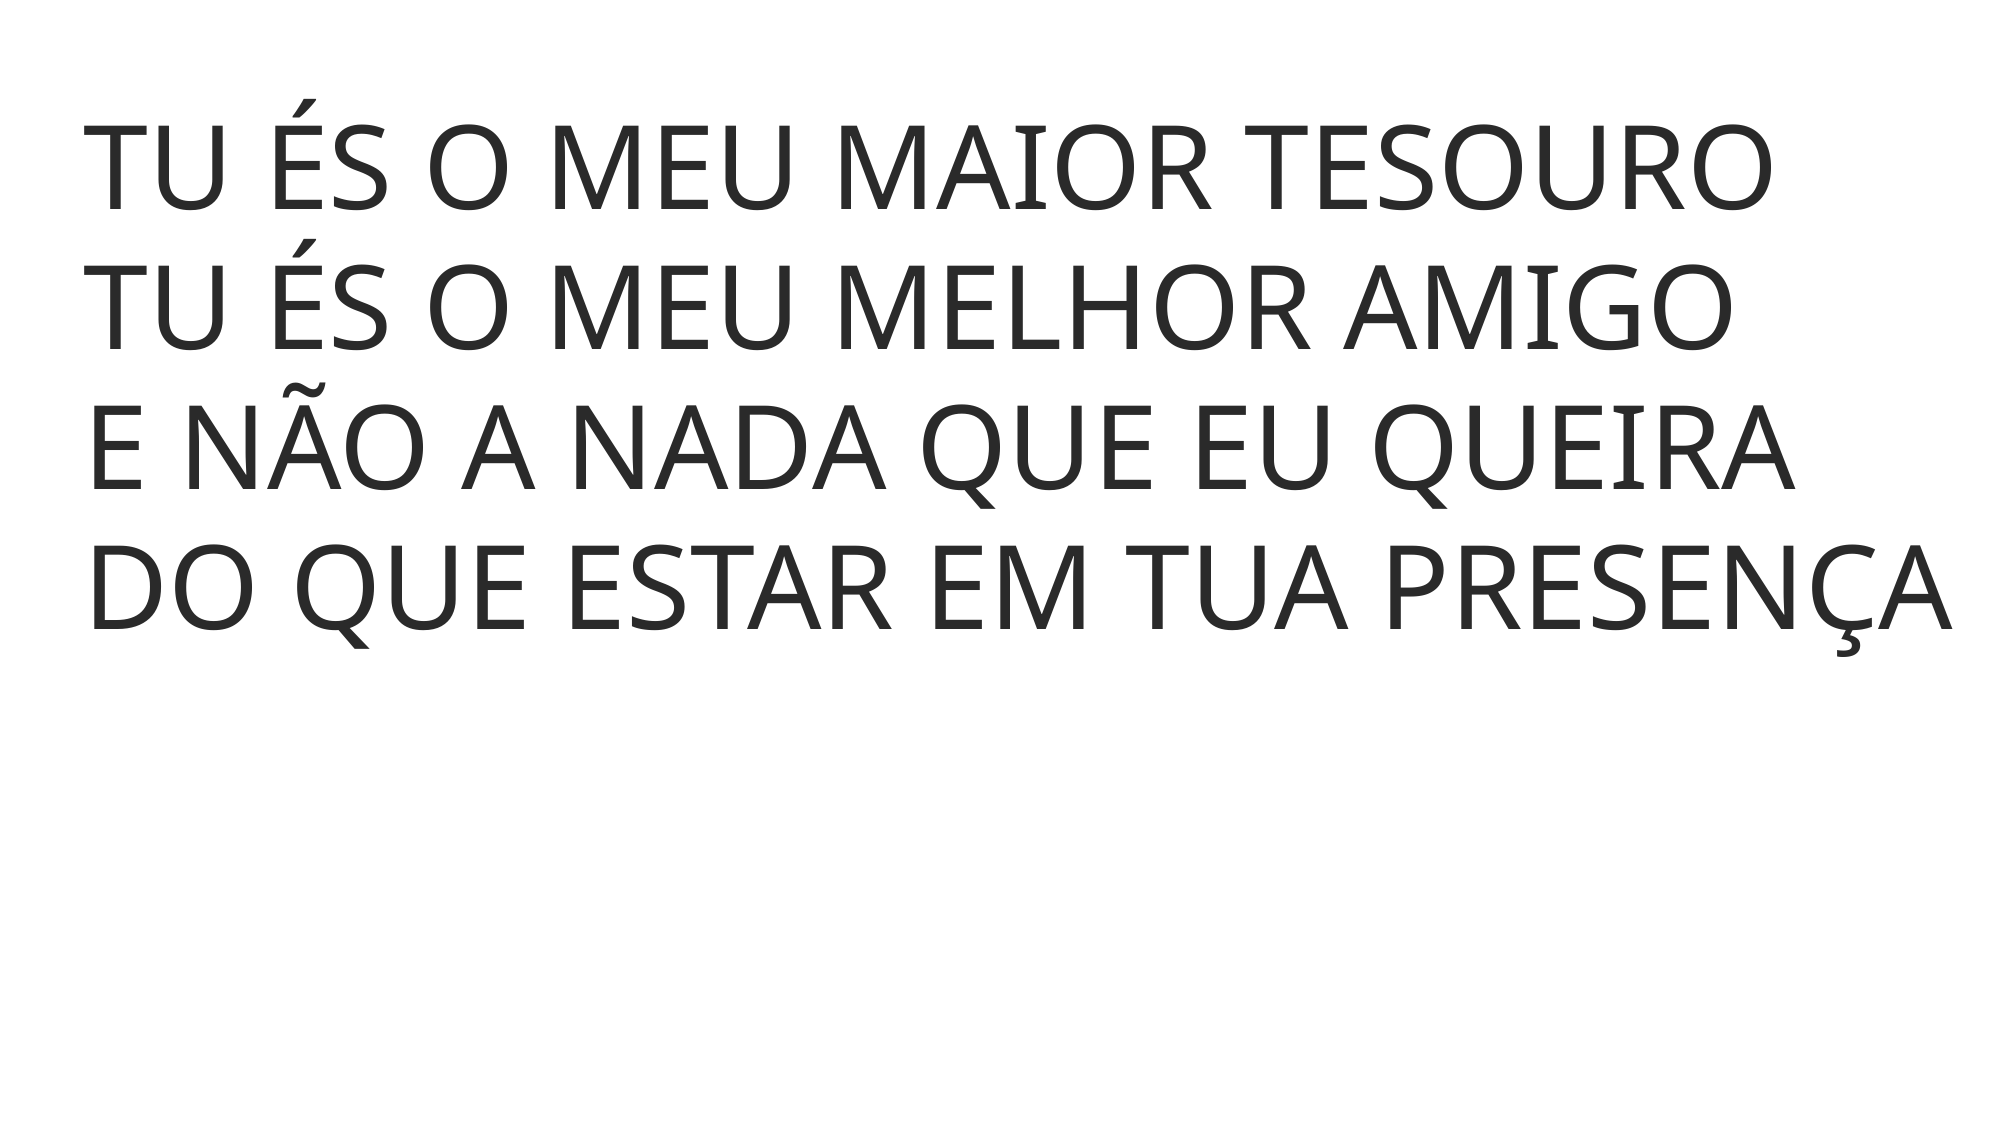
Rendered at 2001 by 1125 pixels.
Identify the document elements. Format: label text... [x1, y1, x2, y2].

list TU ÉS O MEU MAIOR TESOURO TU ÉS O MEU MELHOR AMIGO E NÃO A NADA QUE EU QUEIRA DO QUE ESTAR EM TUA PRESENÇA [68, 85, 2000, 925]
